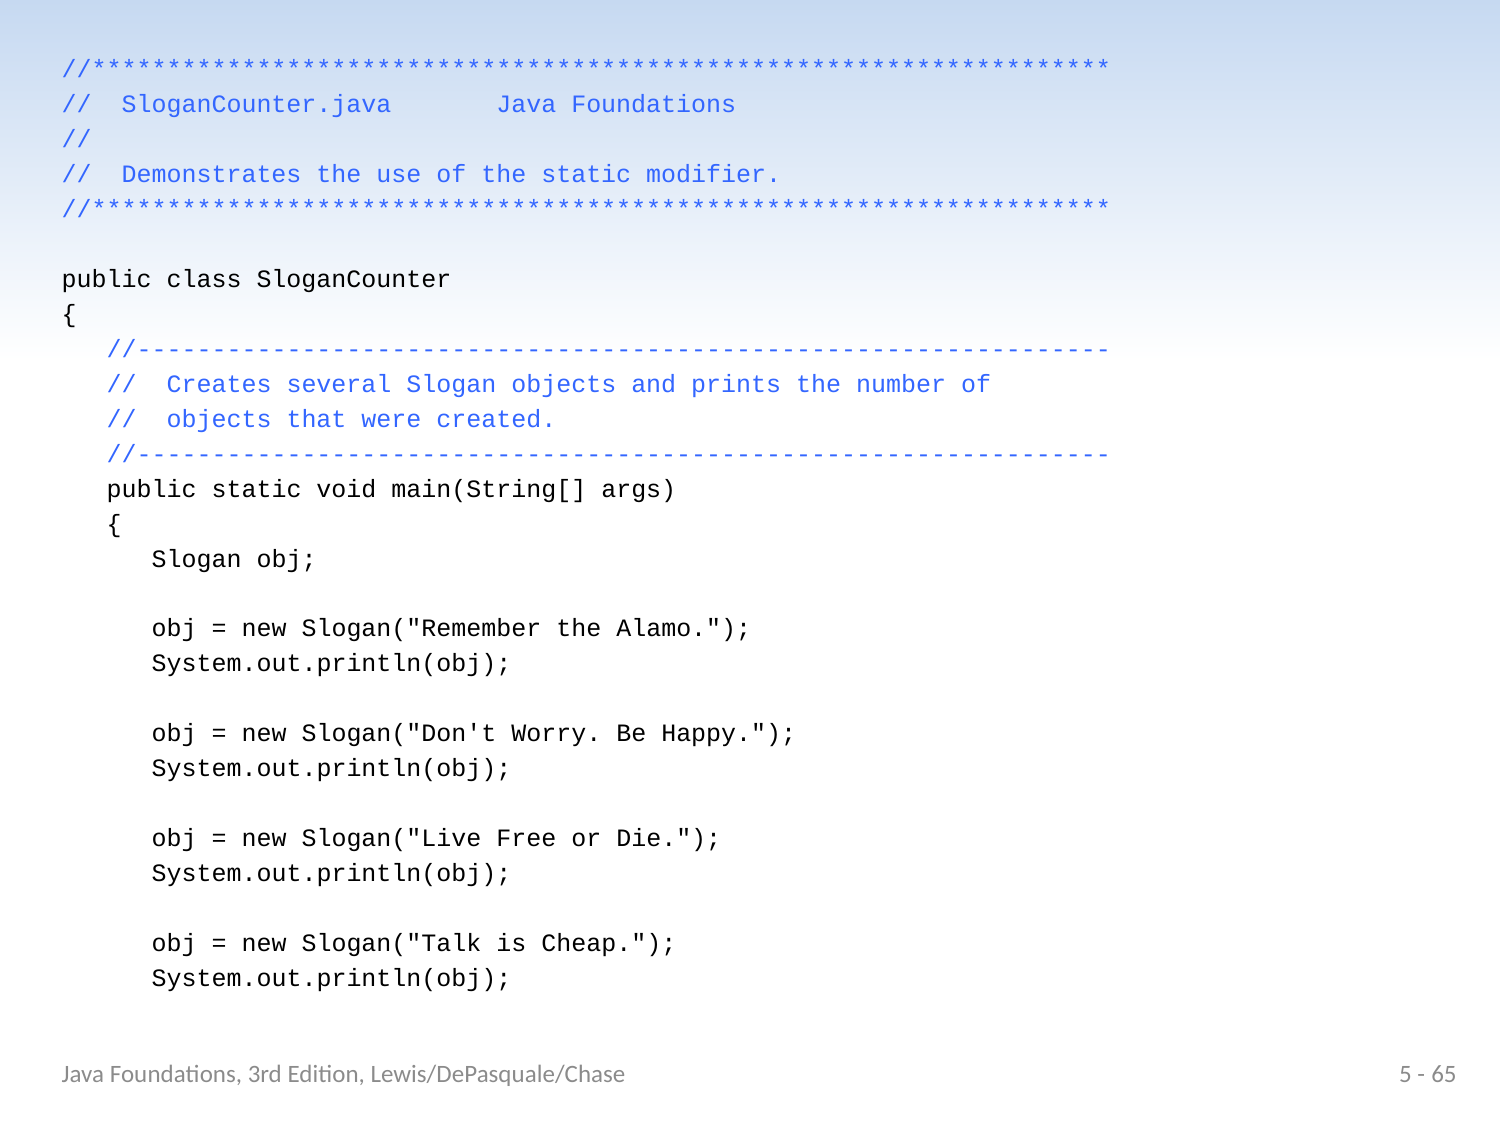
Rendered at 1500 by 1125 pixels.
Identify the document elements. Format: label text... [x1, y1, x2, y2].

footer Java Foundations, 3rd Edition, Lewis/DePasquale/Chase [46, 1042, 1121, 1103]
slide_number 5 - 65 [1121, 1042, 1472, 1103]
list //******************************************************************** // SloganCounter.java Java Foundations // // Demonstrates the use of the static modifier. //******************************************************************** public class SloganCounter { //----------------------------------------------------------------- // Creates several Slogan objects and prints the number of // objects that were created. //----------------------------------------------------------------- public static void main(String[] args) { Slogan obj; obj = new Slogan("Remember the Alamo."); System.out.println(obj); obj = new Slogan("Don't Worry. Be Happy."); System.out.println(obj); obj = new Slogan("Live Free or Die."); System.out.println(obj); obj = new Slogan("Talk is Cheap."); System.out.println(obj); [46, 45, 1473, 1043]
